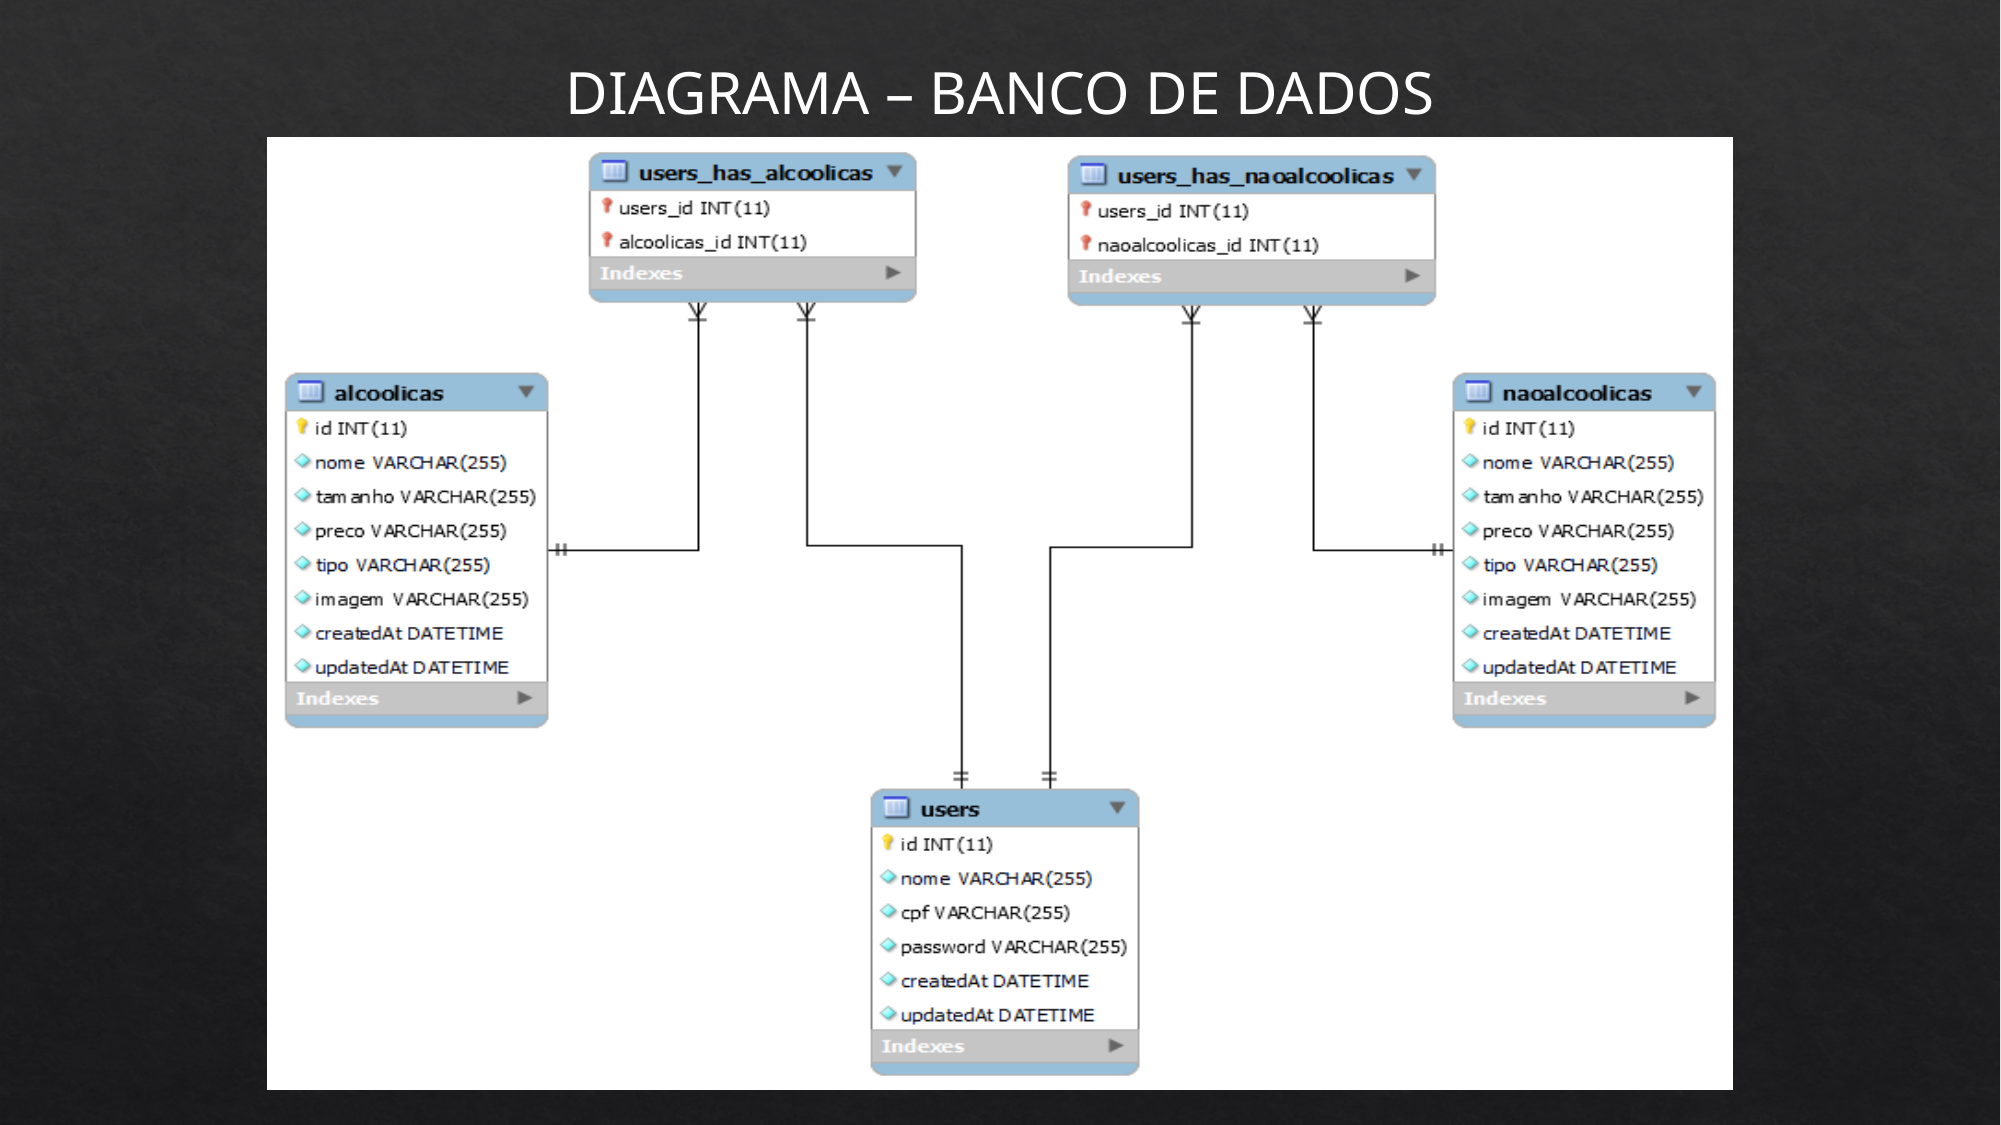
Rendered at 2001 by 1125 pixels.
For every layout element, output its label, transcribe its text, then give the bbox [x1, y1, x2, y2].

picture [266, 137, 1734, 1090]
text_box DIAGRAMA – BANCO DE DADOS [447, 48, 1553, 132]
